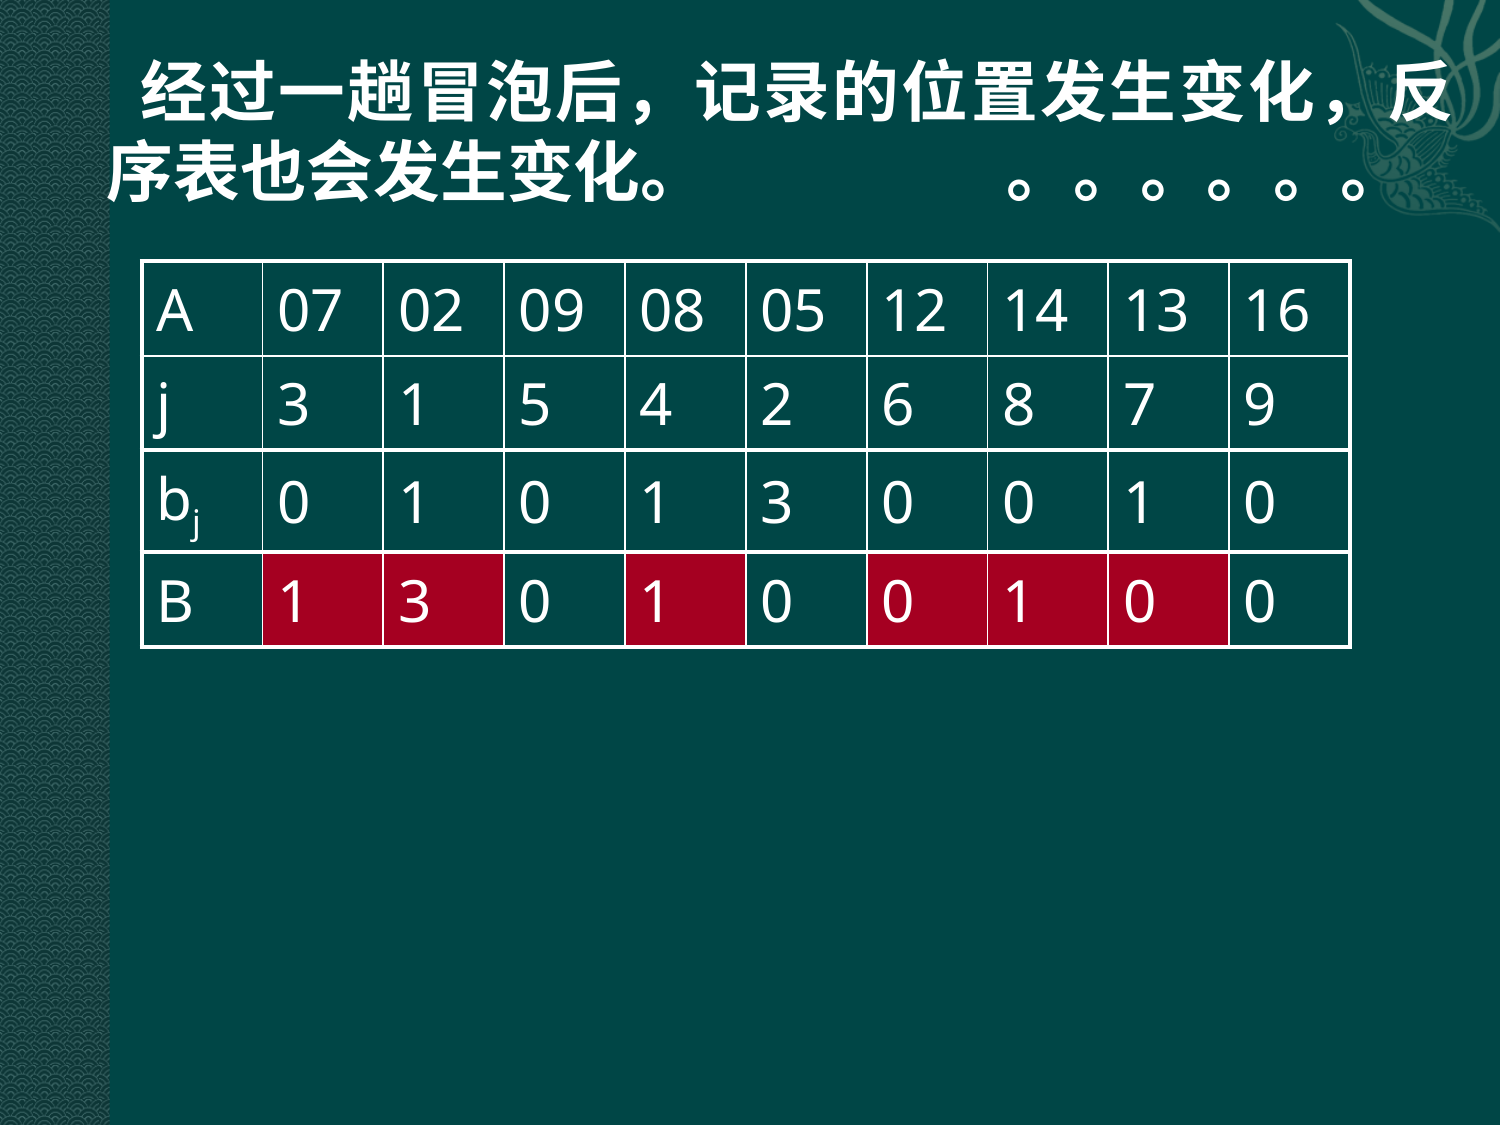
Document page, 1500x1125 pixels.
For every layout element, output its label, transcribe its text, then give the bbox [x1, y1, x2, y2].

table_cell 0 [505, 452, 624, 550]
table_cell 0 [868, 452, 987, 550]
table_header 05 [747, 263, 866, 355]
table_header 08 [626, 263, 745, 355]
table_cell 1 [626, 452, 745, 550]
table_header 12 [868, 263, 987, 355]
table_cell 1 [988, 554, 1107, 645]
table_cell 1 [384, 452, 503, 550]
list 经过一趟冒泡后，记录的位置发生变化，反序表也会发生变化。 。。。。。。 [35, 42, 1469, 1077]
table_cell 5 [505, 357, 624, 448]
table_cell 0 [1230, 452, 1348, 550]
table_cell 2 [747, 357, 866, 448]
table_cell bj [144, 452, 262, 550]
table_header 09 [505, 263, 624, 355]
table_cell 0 [1109, 554, 1228, 645]
table_header 16 [1230, 263, 1348, 355]
table_cell 1 [1109, 452, 1228, 550]
table_cell 1 [626, 554, 745, 645]
table_header A [144, 263, 262, 355]
table_cell 9 [1230, 357, 1348, 448]
table_cell 4 [626, 357, 745, 448]
table_header 07 [263, 263, 382, 355]
table_cell 1 [263, 554, 382, 645]
table_cell 0 [868, 554, 987, 645]
table_cell 0 [747, 554, 866, 645]
table_cell 6 [868, 357, 987, 448]
table_cell 1 [384, 357, 503, 448]
table_cell 7 [1109, 357, 1228, 448]
table_cell 8 [988, 357, 1107, 448]
table_cell 0 [505, 554, 624, 645]
table_cell 3 [747, 452, 866, 550]
table_cell 0 [988, 452, 1107, 550]
table_cell 3 [384, 554, 503, 645]
table_cell j [144, 357, 262, 448]
table_header 02 [384, 263, 503, 355]
table_cell 3 [263, 357, 382, 448]
picture [0, 0, 110, 1125]
table_cell 0 [1230, 554, 1348, 645]
table_cell B [144, 554, 262, 645]
table_header 14 [988, 263, 1107, 355]
table_cell 0 [263, 452, 382, 550]
table_header 13 [1109, 263, 1228, 355]
